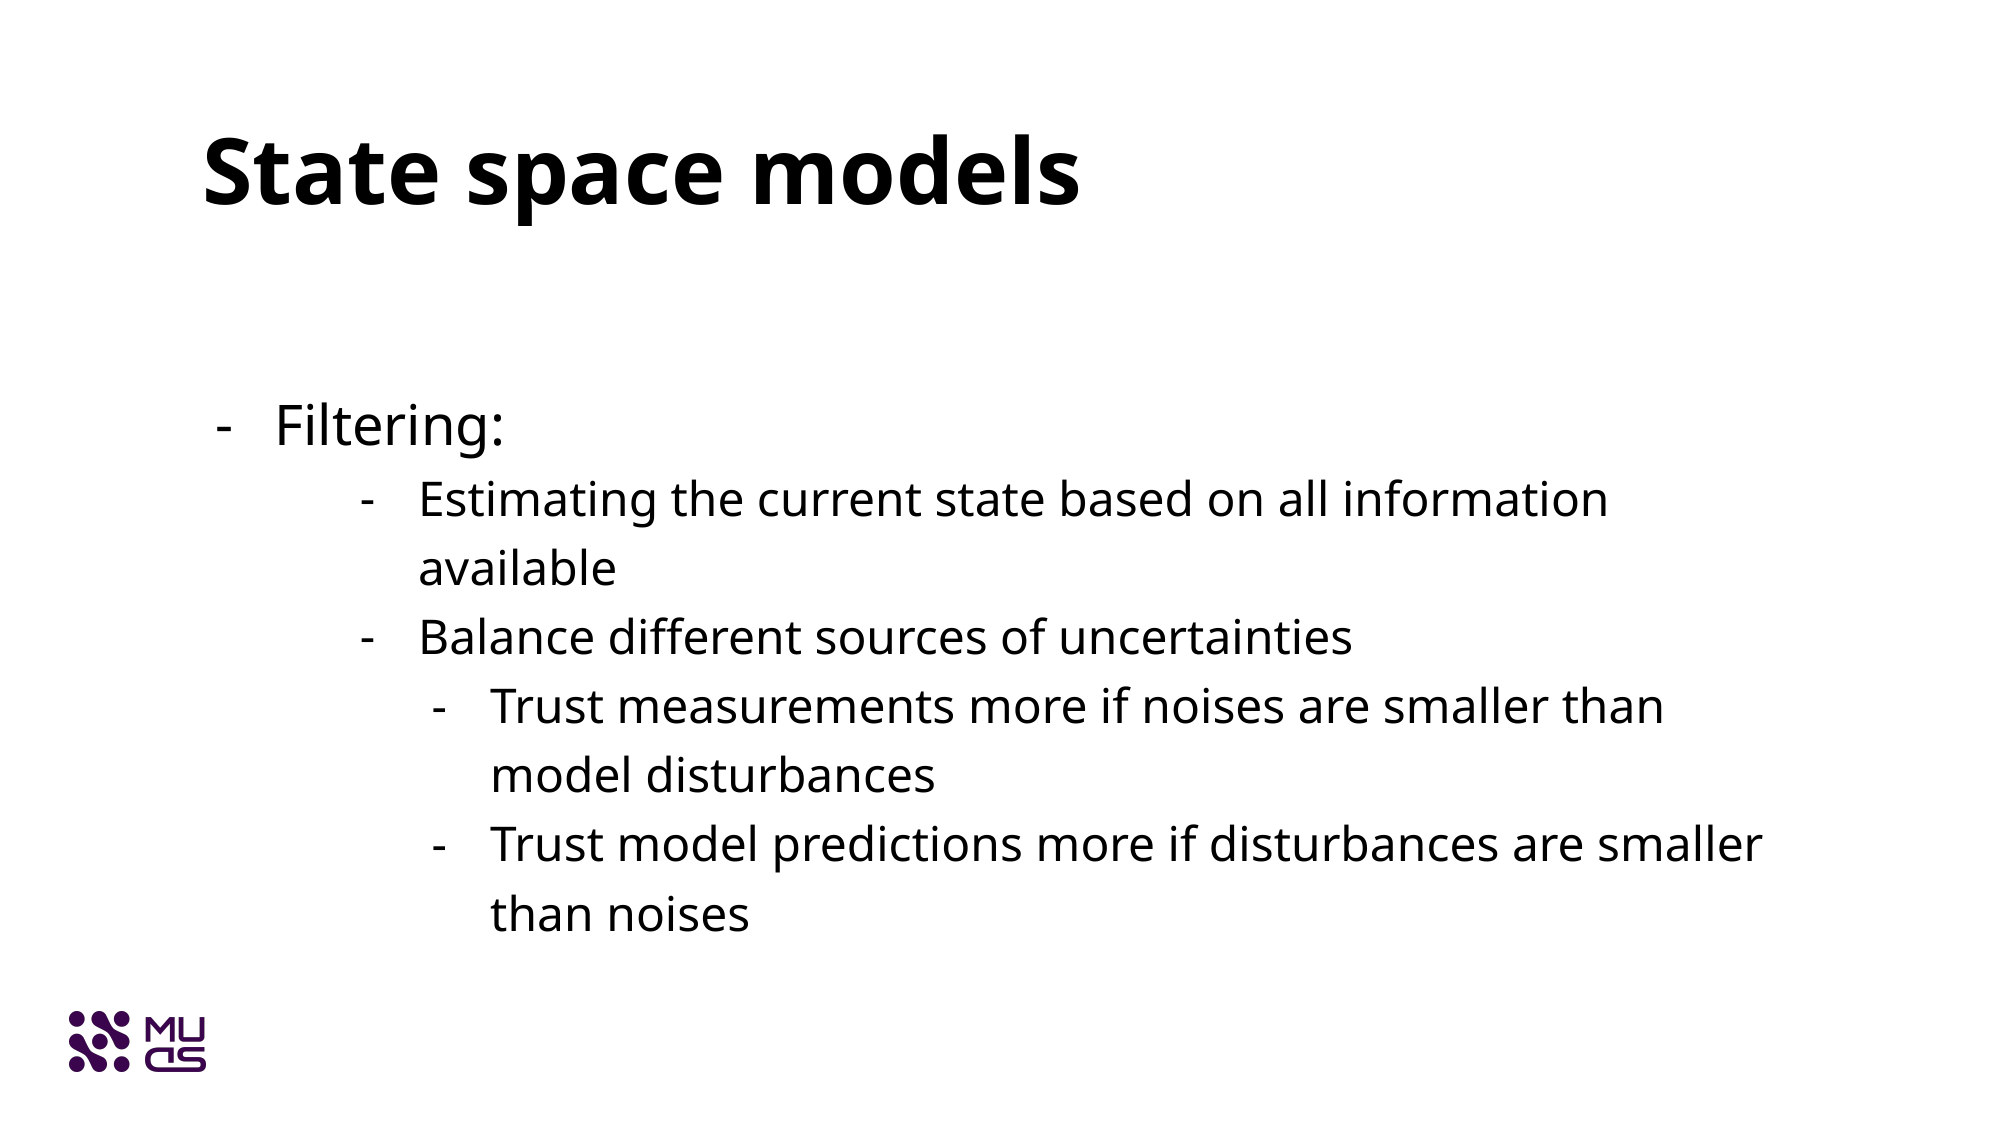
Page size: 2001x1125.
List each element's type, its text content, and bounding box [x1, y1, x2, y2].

title State space models [187, 53, 1813, 297]
picture [69, 1011, 206, 1072]
list Filtering: Estimating the current state based on all information available Balance different sources of uncertainties Trust measurements more if noises are smaller than model disturbances Trust model predictions more if disturbances are smaller than noises [187, 369, 1813, 950]
